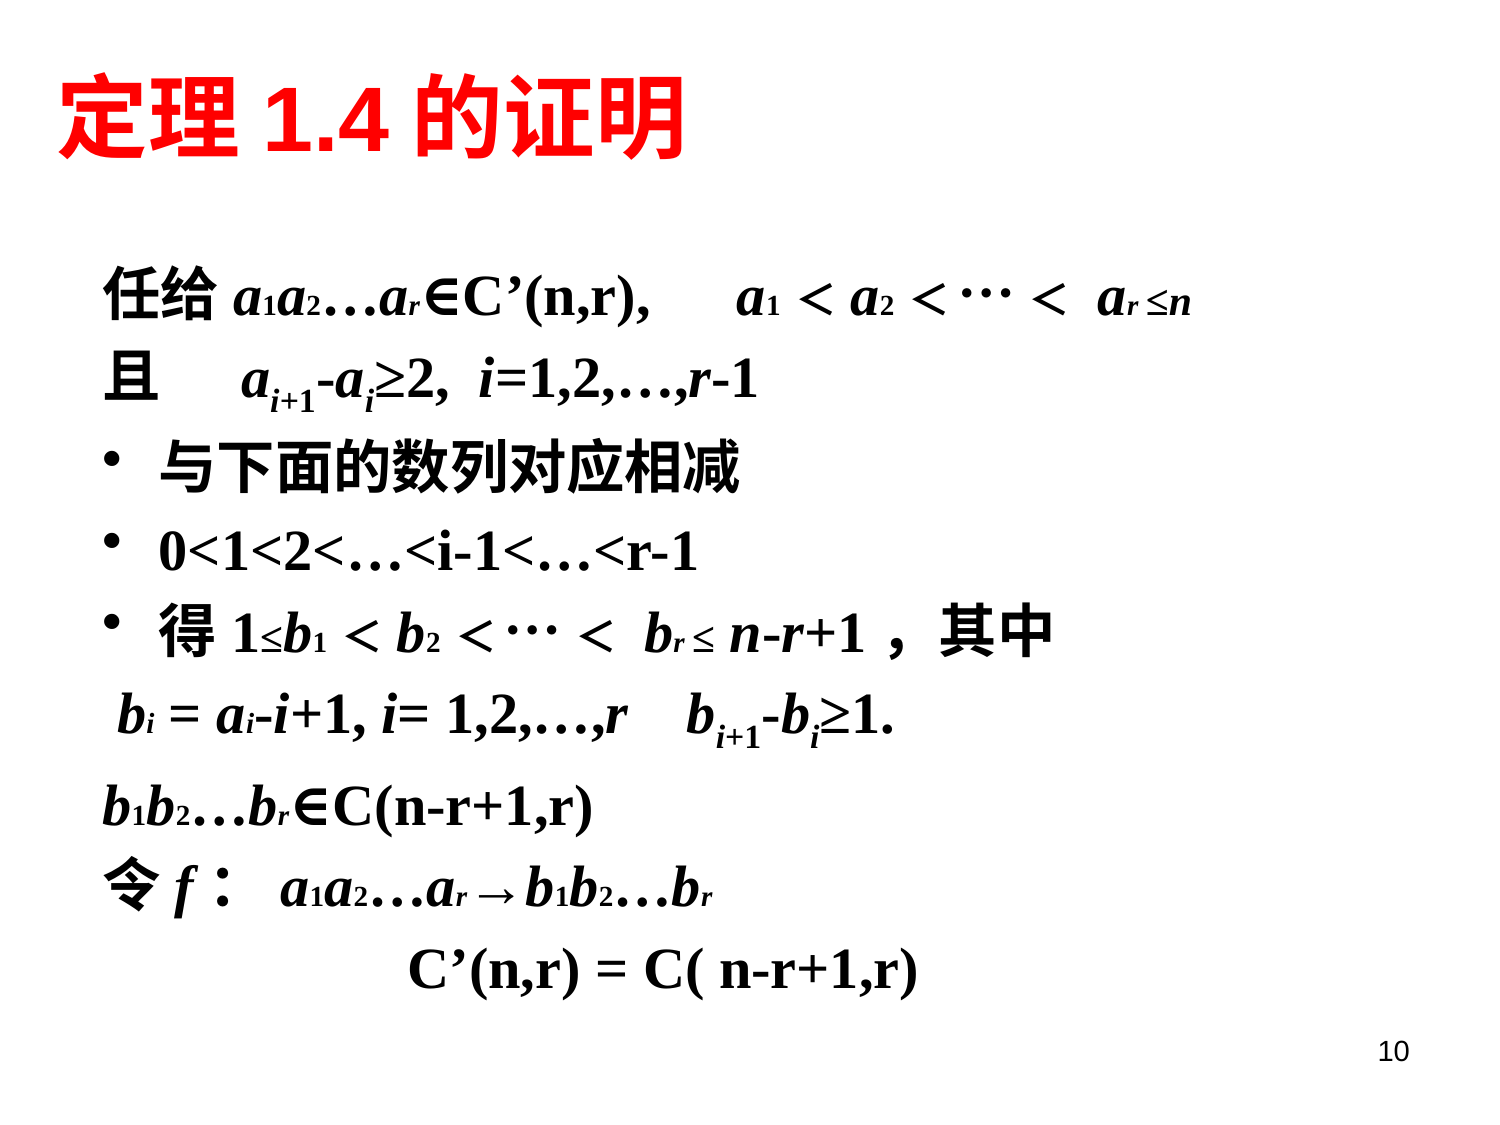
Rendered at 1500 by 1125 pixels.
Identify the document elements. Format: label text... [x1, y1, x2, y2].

title 定理1.4的证明 [41, 20, 1317, 208]
list 任给a1a2…ar∈C’(n,r), a1 ＜ a2 ＜ … ＜ ar ≤n 且 ai+1-ai≥2, i=1,2,…,r-1 与下面的数列对应相减 0<1<2<…<i-1<…<r-1 得1≤b1 ＜ b2 ＜ … ＜ br ≤ n-r+1，其中 bi = ai-i+1, i= 1,2,…,r bi+1-bi≥1. b1b2…br∈C(n-r+1,r) 令f：a1a2…ar→b1b2…br C’(n,r) = C( n-r+1,r) [87, 249, 1436, 1024]
slide_number 10 [1074, 1024, 1425, 1103]
